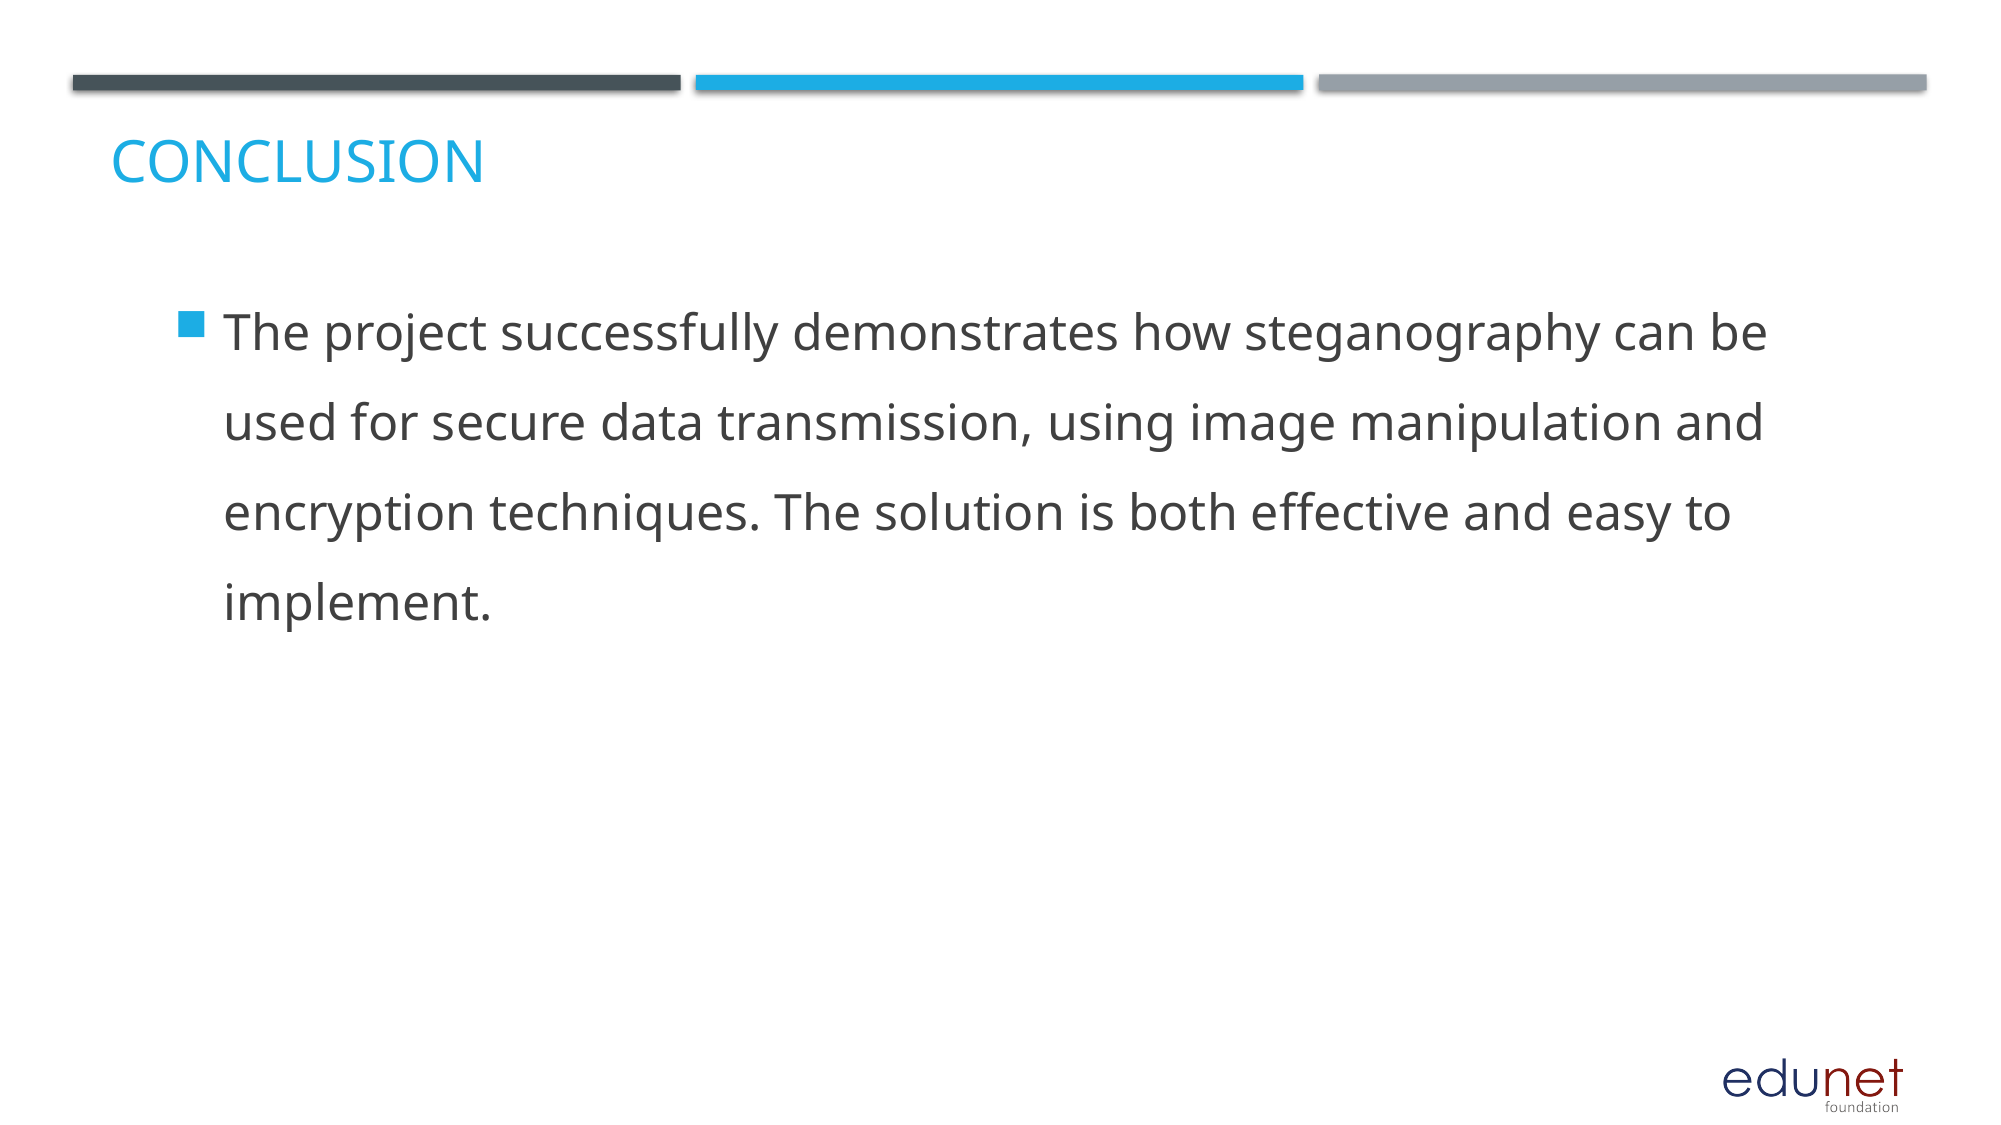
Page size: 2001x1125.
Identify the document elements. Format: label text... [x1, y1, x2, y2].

title Conclusion [95, 115, 1905, 203]
list The project successfully demonstrates how steganography can be used for secure data transmission, using image manipulation and encryption techniques. The solution is both effective and easy to implement. [158, 262, 1842, 932]
picture [1719, 1056, 1905, 1116]
